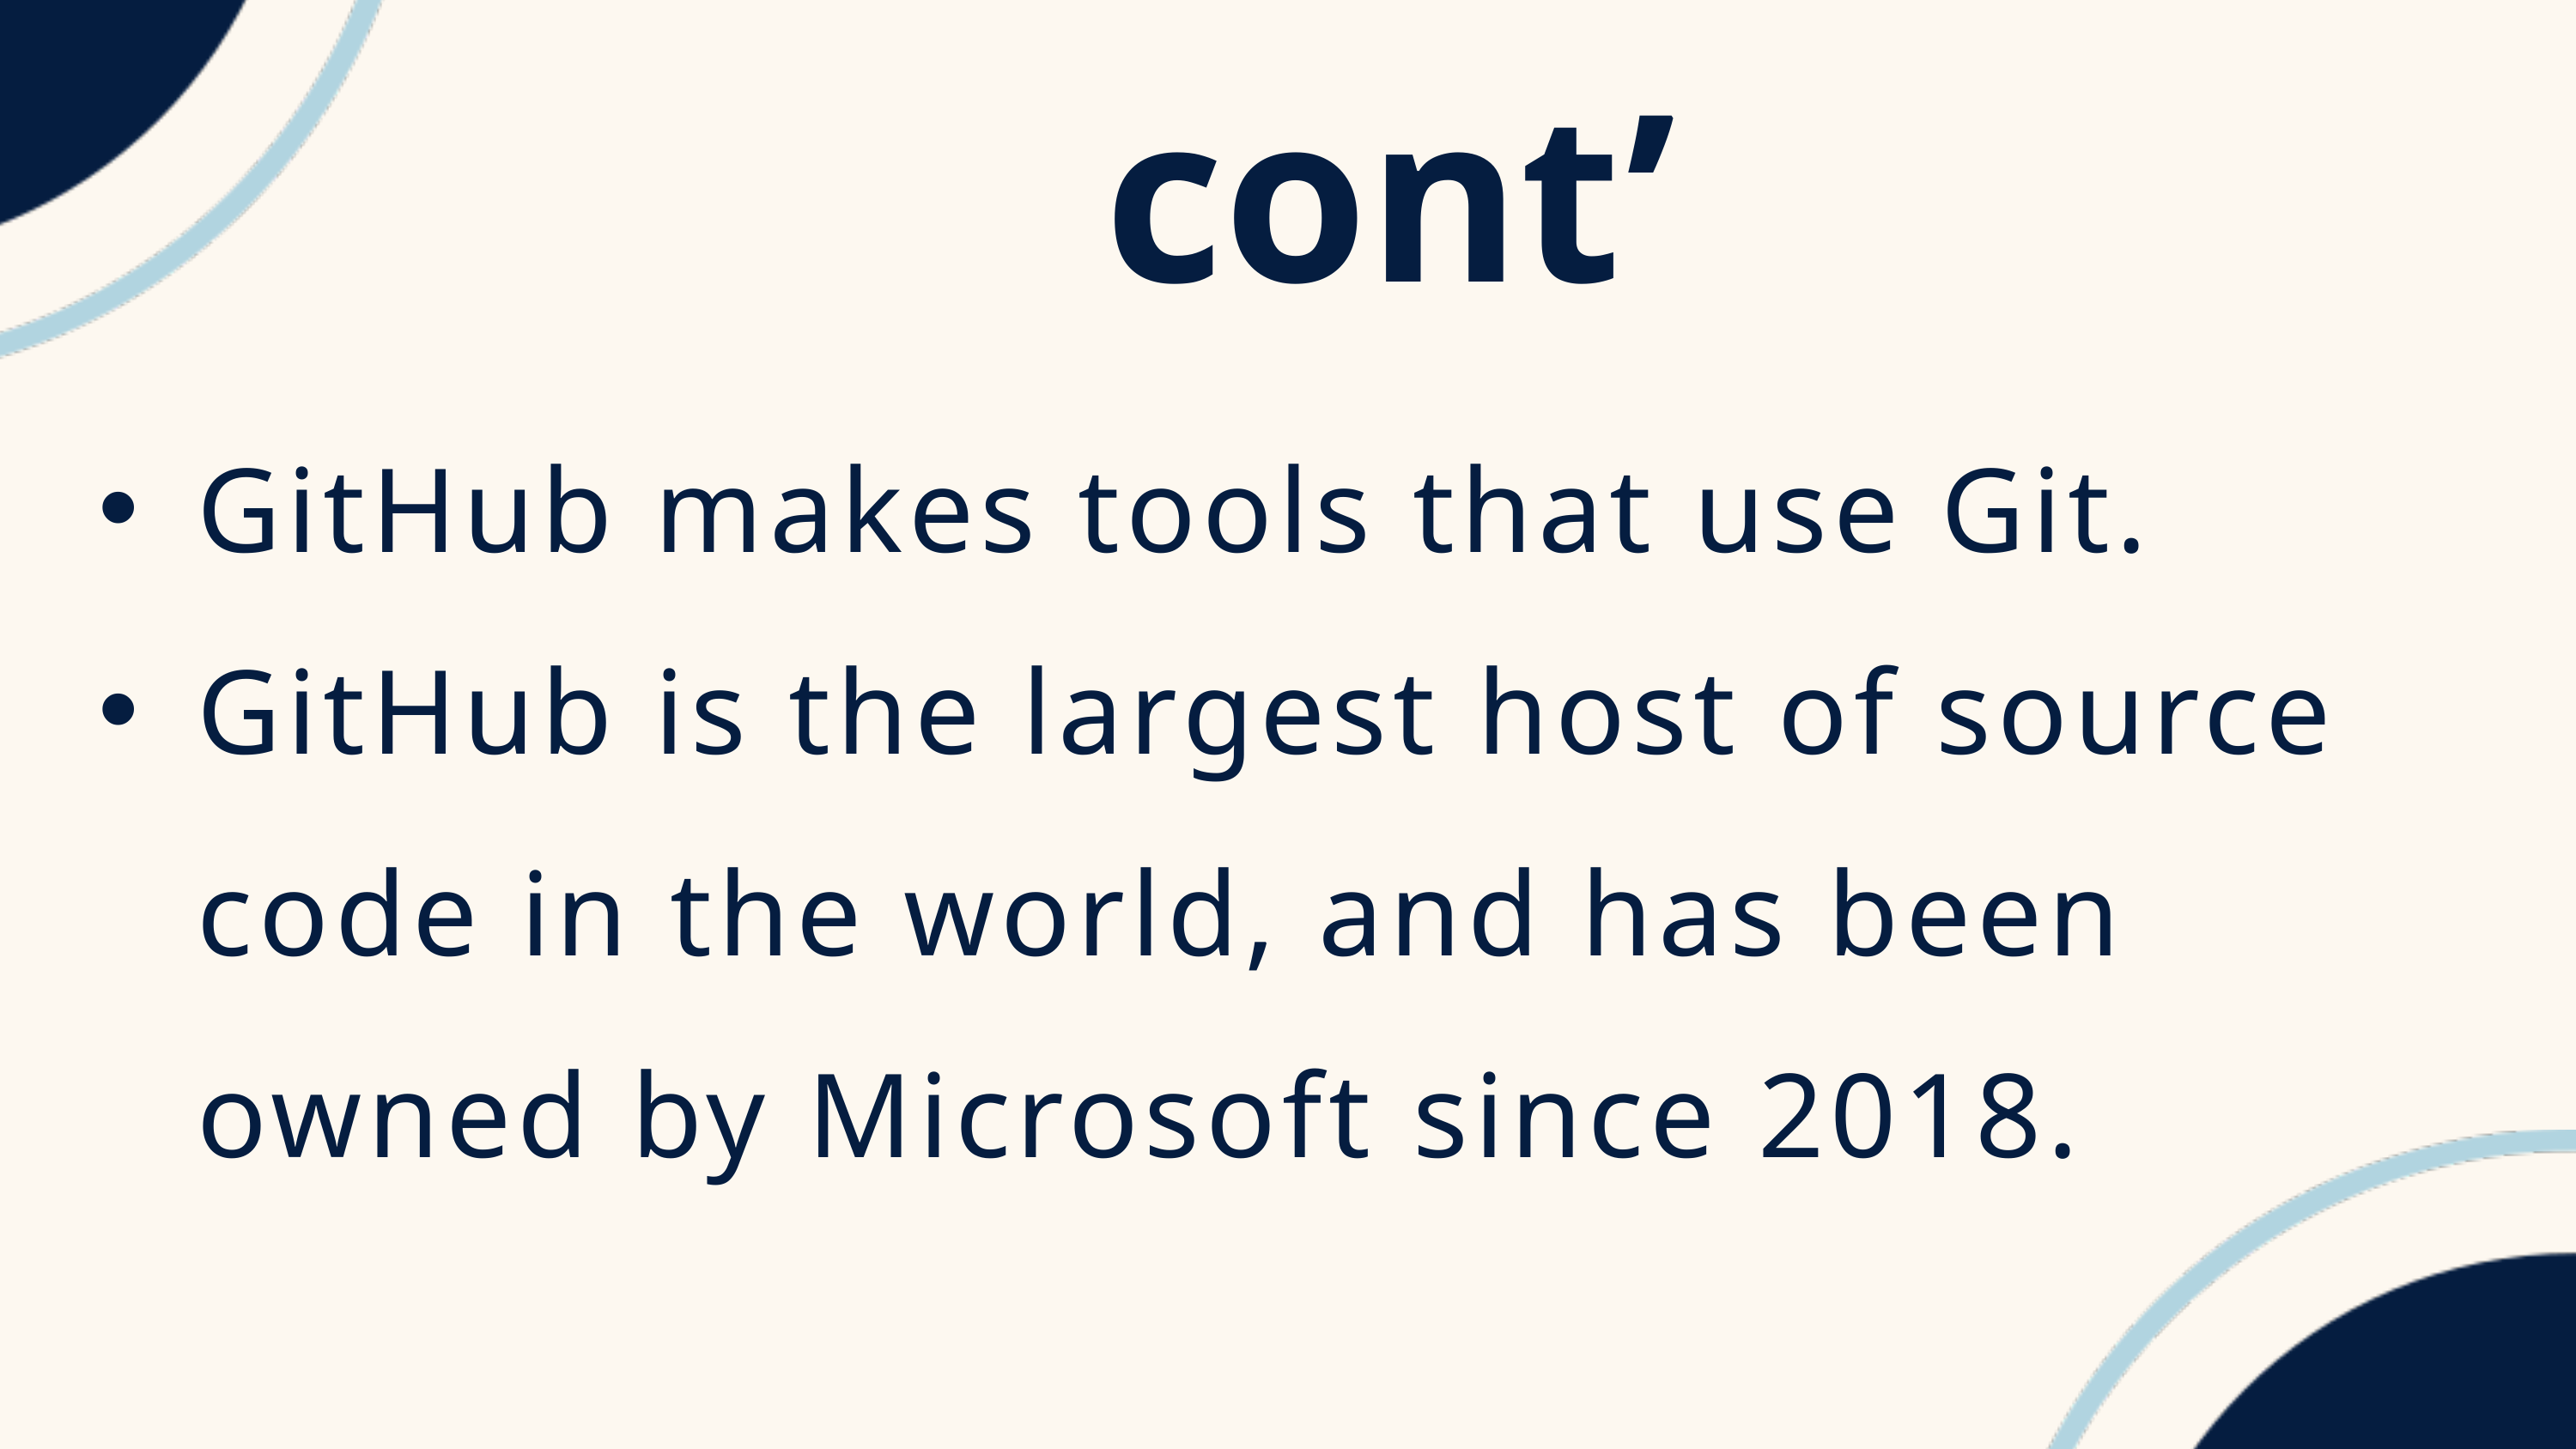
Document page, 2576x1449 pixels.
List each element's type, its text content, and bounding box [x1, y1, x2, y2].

text_box [1982, 1130, 2576, 1449]
text_box cont’ [0, 3, 2576, 329]
text_box GitHub makes tools that use Git. GitHub is the largest host of source code in the world, and has been owned by Microsoft since 2018. [0, 172, 2504, 1383]
